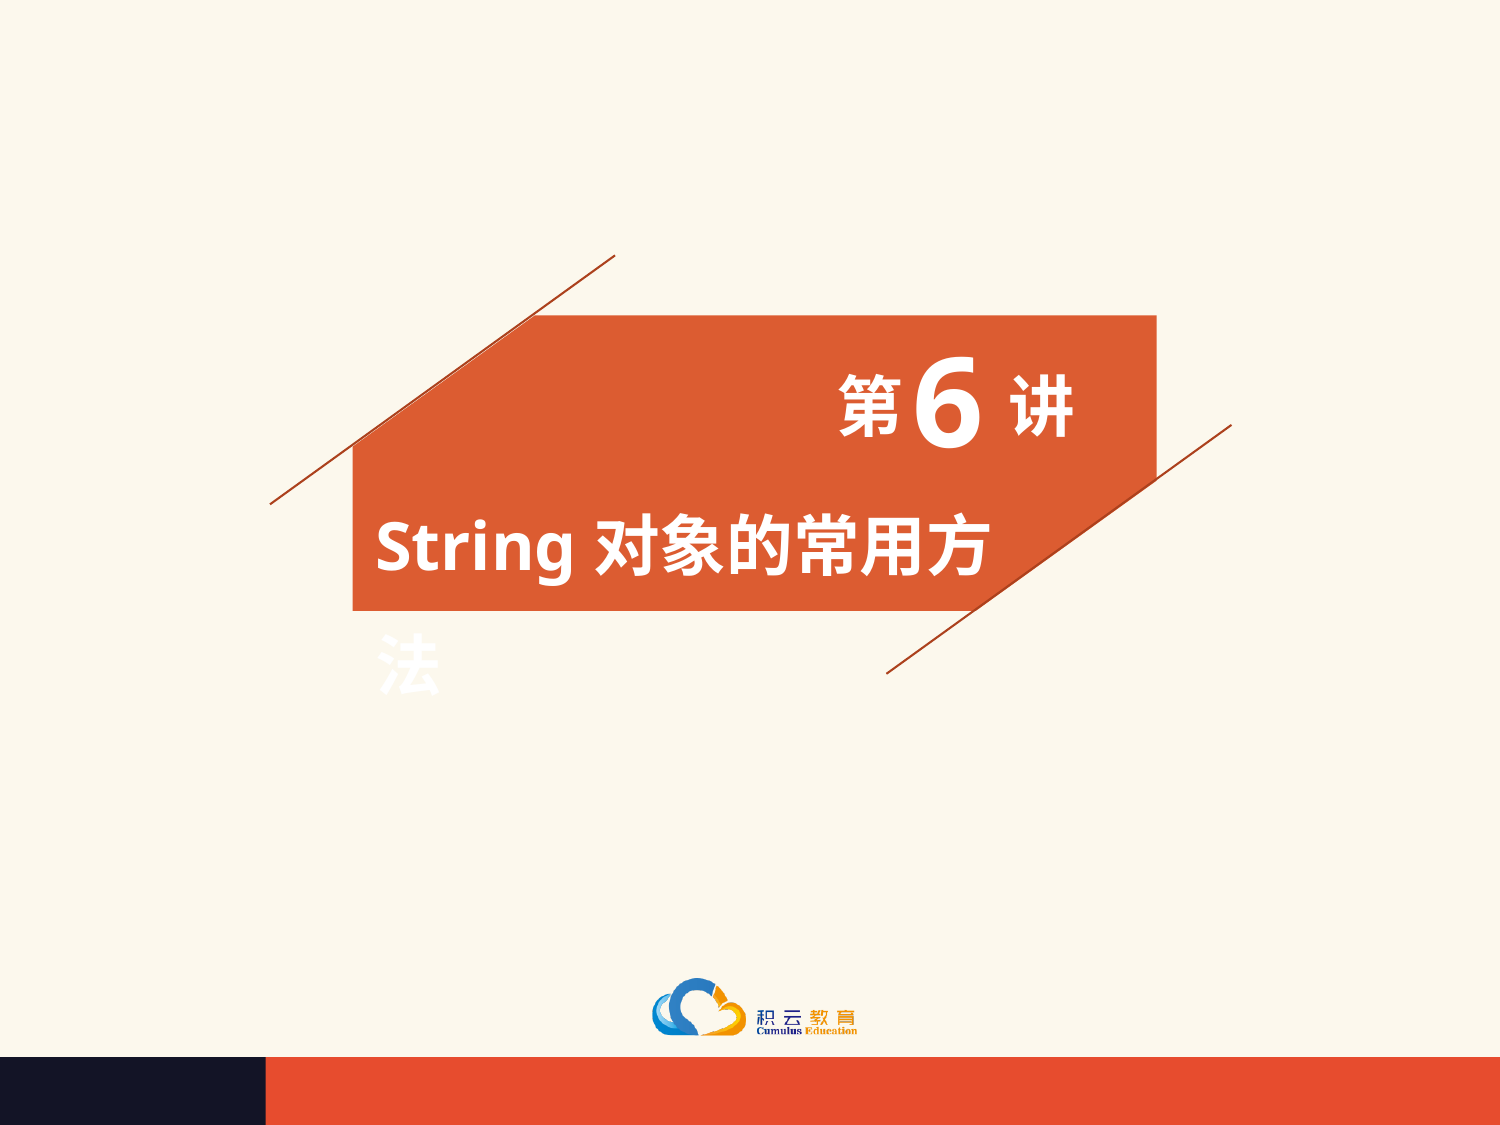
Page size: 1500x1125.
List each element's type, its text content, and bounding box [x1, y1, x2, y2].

text_box 第 [822, 357, 929, 454]
text_box [999, 315, 1157, 424]
text_box [616, 315, 897, 456]
text_box 讲 [993, 357, 1100, 424]
text_box [352, 505, 886, 611]
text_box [886, 424, 1232, 674]
picture [643, 971, 869, 1044]
text_box 6 [897, 315, 999, 424]
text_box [270, 255, 616, 505]
text_box String对象的常用方法 [360, 456, 886, 581]
